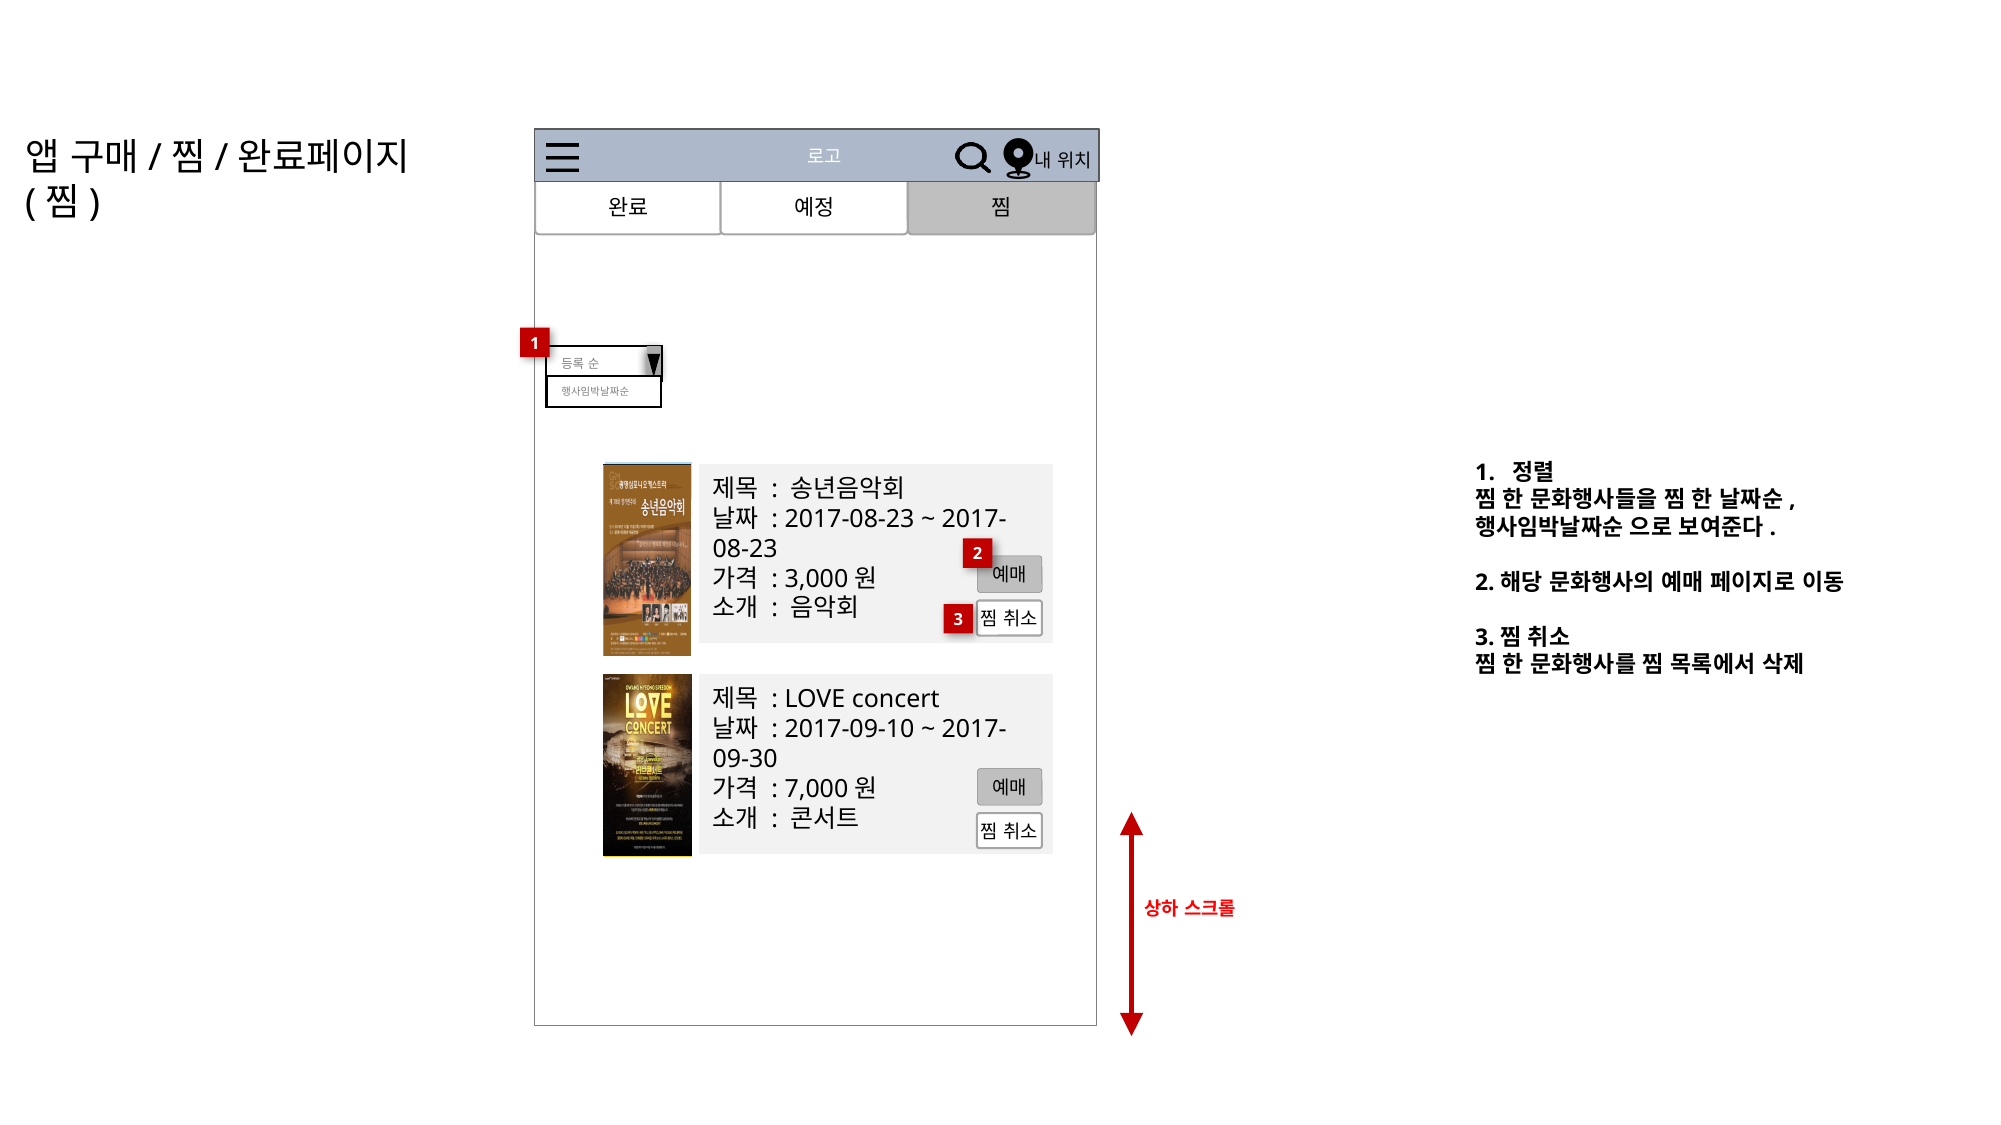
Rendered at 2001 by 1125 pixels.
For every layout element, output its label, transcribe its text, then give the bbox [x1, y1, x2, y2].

text_box [534, 231, 1097, 1026]
text_box 행사임박날짜순 [545, 375, 662, 408]
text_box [535, 188, 1096, 235]
text_box 1 [520, 327, 550, 358]
text_box 앱 구매/찜/완료페이지 (찜) [10, 125, 429, 173]
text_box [546, 345, 662, 382]
text_box 정렬 찜 한 문화행사들을 찜 한 날짜순, 행사임박날짜순 으로 보여준다. 2.해당 문화행사의 예매 페이지로 이동 3.찜 취소 찜 한 문화행사를 찜 목록에서 삭제 [1474, 420, 1882, 742]
text_box 상하 스크롤 [1132, 889, 1454, 936]
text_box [534, 124, 1126, 188]
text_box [603, 462, 1055, 856]
